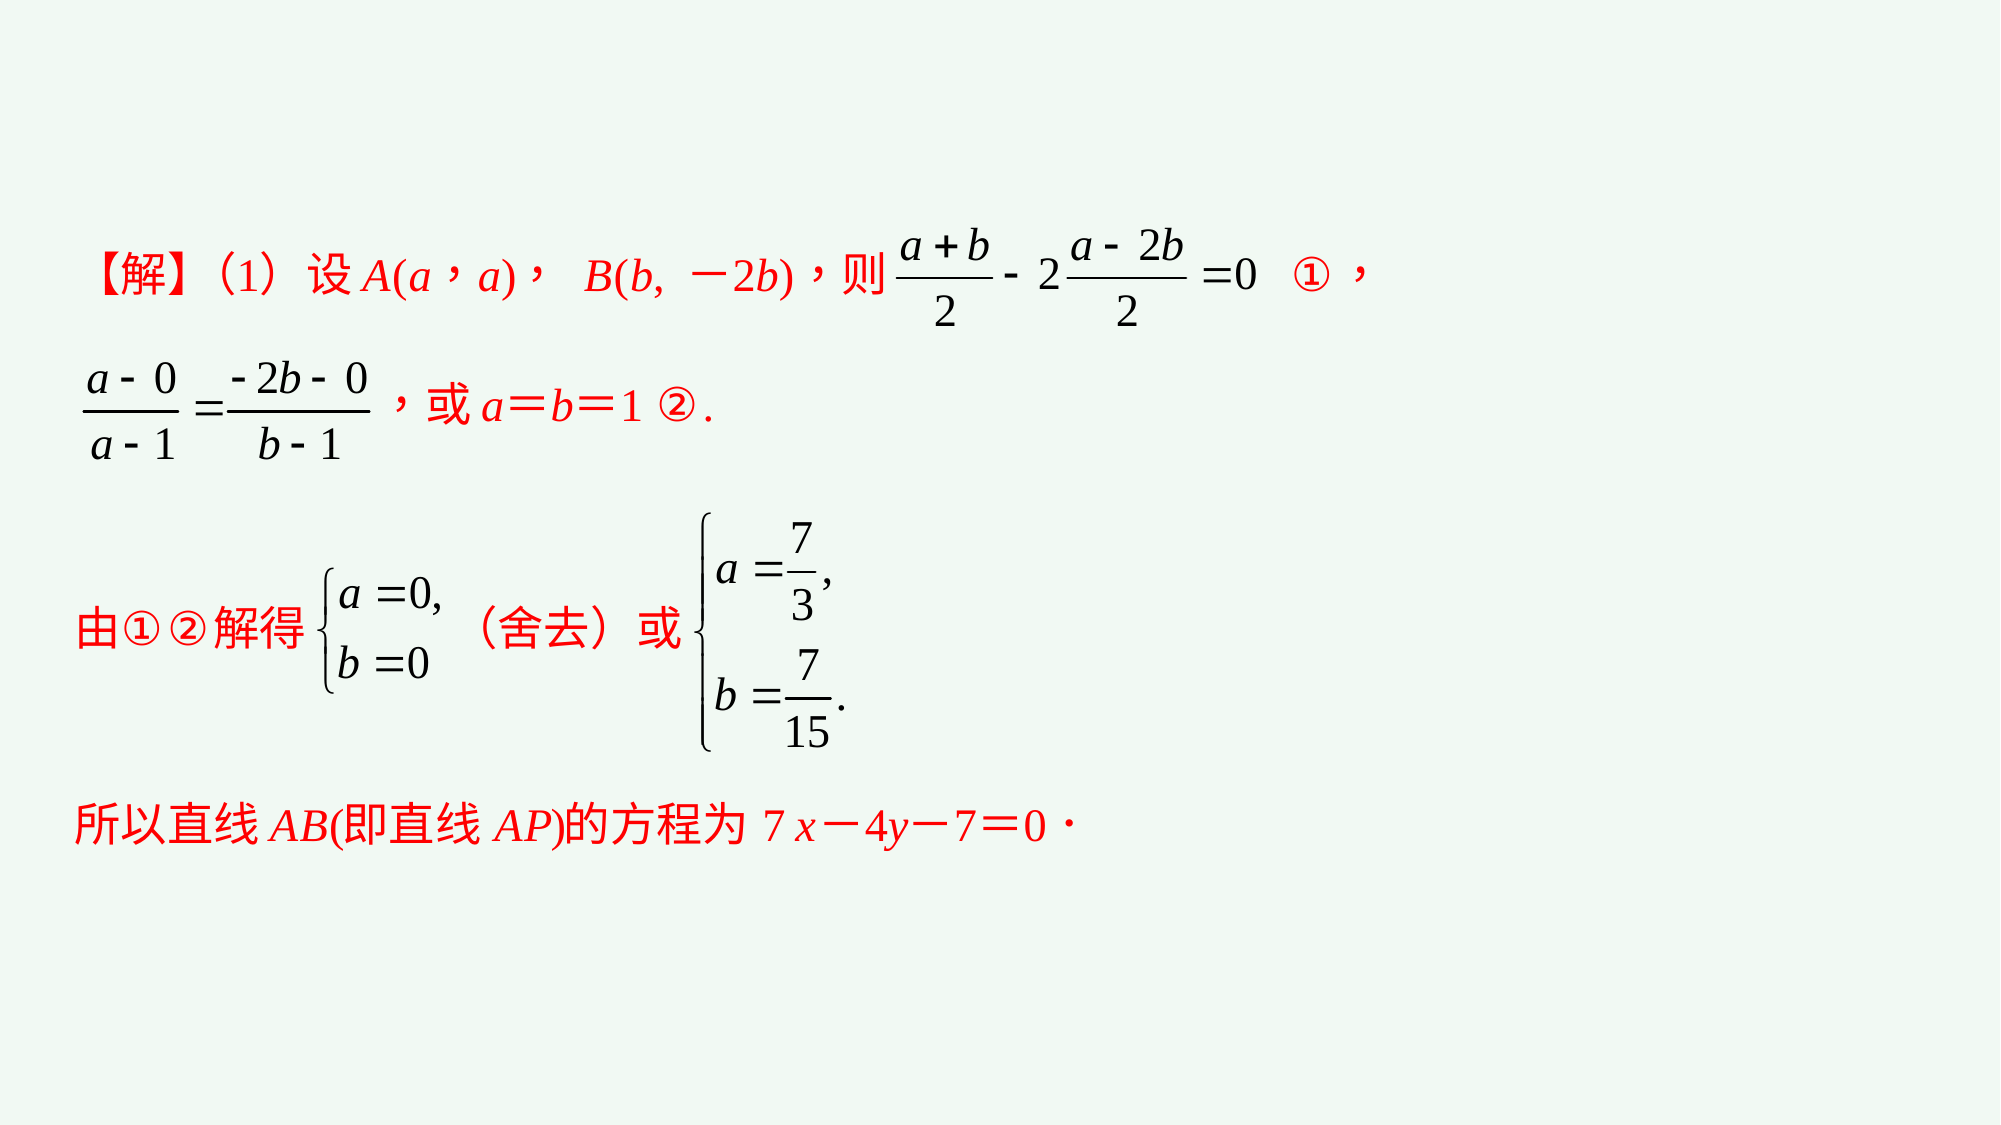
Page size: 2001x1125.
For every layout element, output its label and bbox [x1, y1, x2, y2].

text_box [74, 207, 1907, 955]
